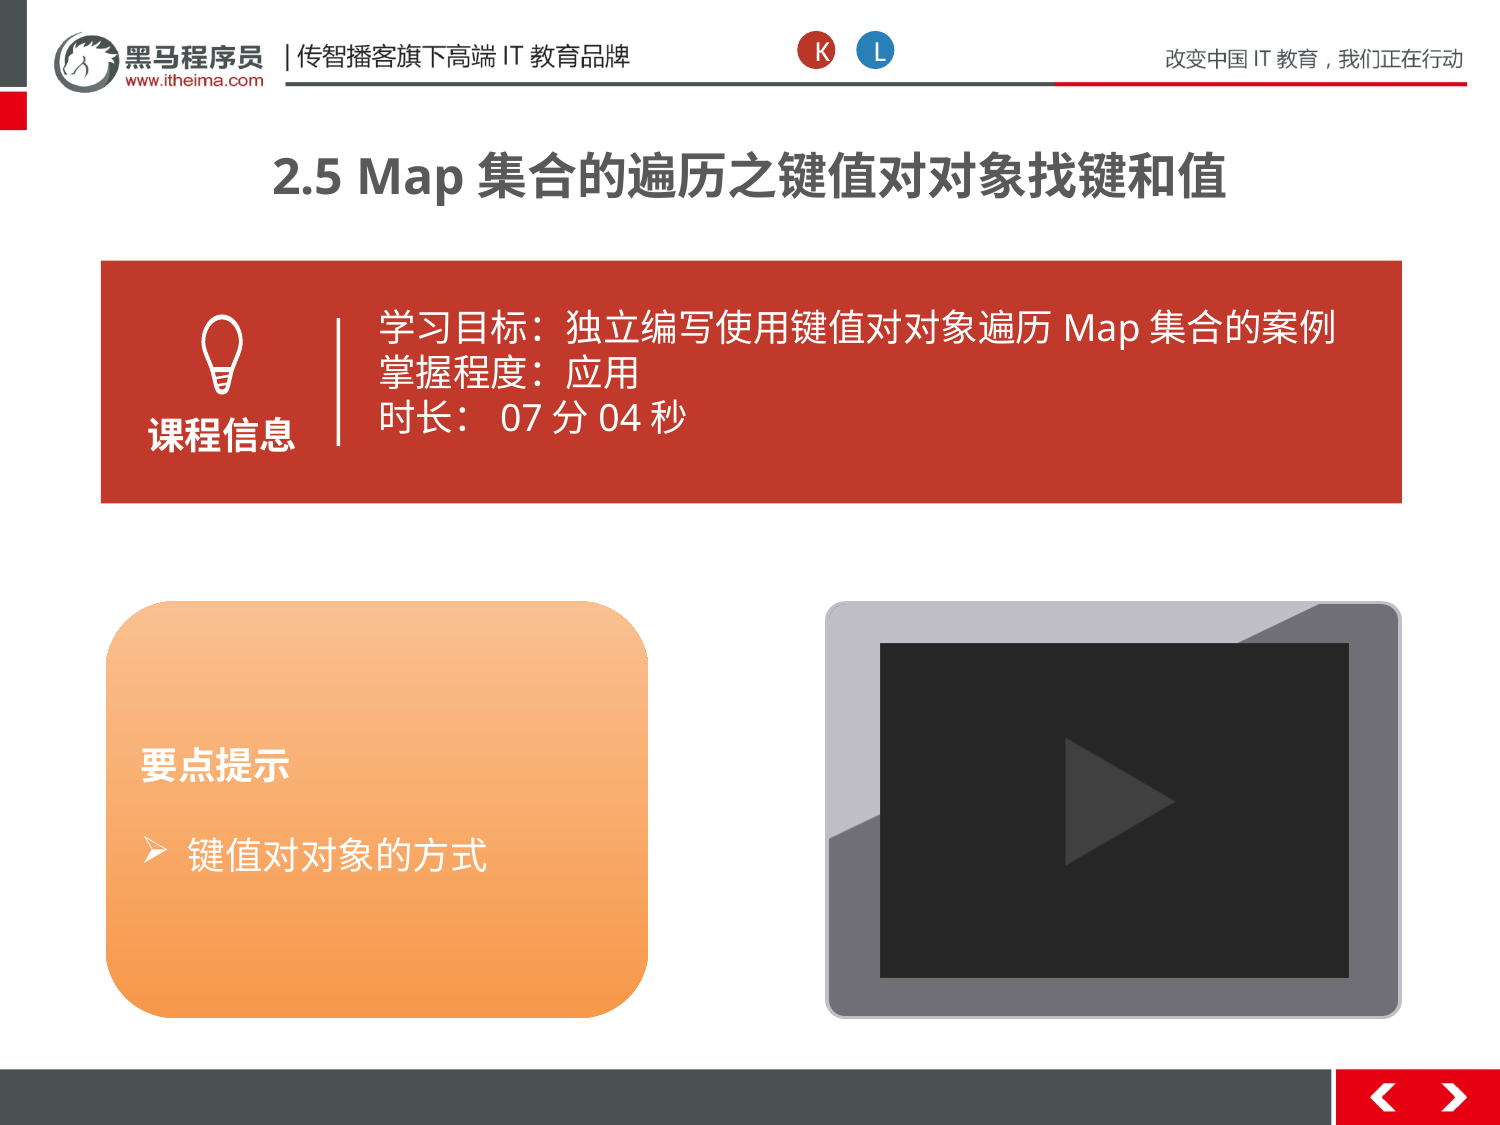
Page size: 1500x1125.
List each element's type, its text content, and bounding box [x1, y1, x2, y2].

picture [0, 0, 1500, 137]
text_box 学习目标：独立编写使用键值对对象遍历Map集合的案例 掌握程度：应用 时长：07分04秒 [363, 296, 1447, 446]
text_box 要点提示 键值对对象的方式 [105, 601, 649, 1019]
text_box L [854, 28, 897, 72]
picture [0, 209, 1500, 1125]
text_box K [795, 28, 838, 72]
text_box [99, 258, 1404, 505]
text_box [335, 316, 342, 448]
text_box 2.5 Map集合的遍历之键值对对象找键和值 [0, 137, 1500, 209]
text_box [130, 314, 314, 466]
